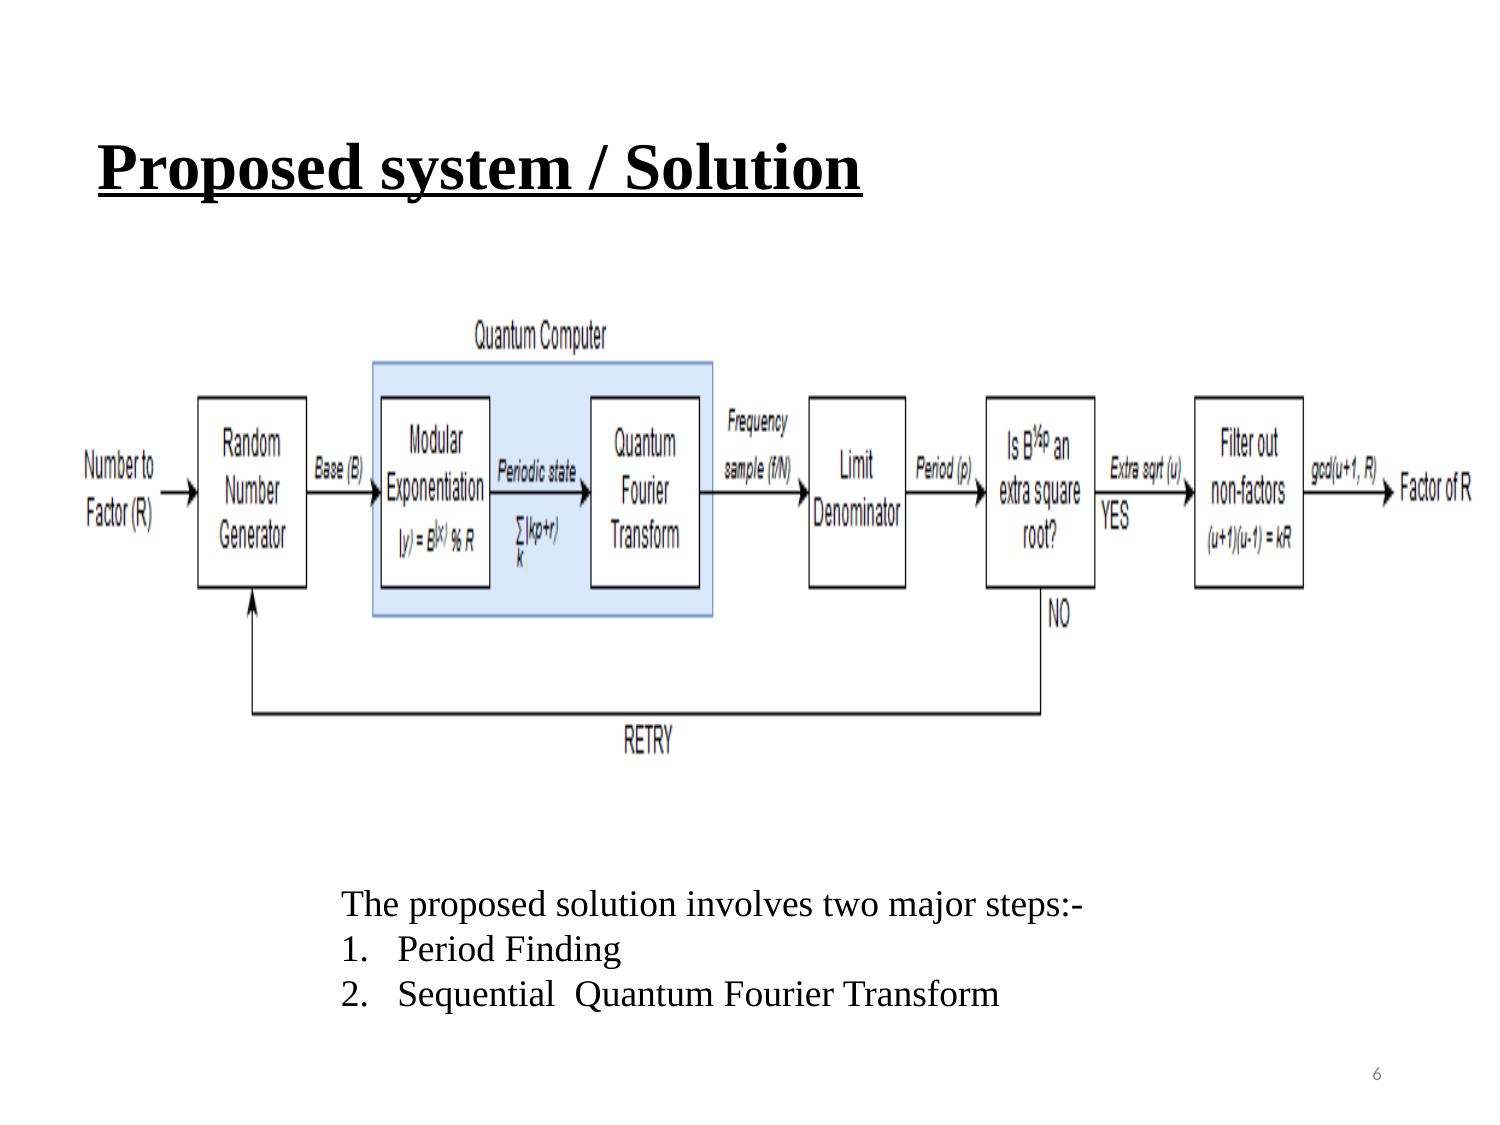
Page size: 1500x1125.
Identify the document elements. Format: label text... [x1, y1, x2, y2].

slide_number 6 [1059, 1042, 1397, 1103]
picture [82, 315, 1474, 765]
text_box Proposed system / Solution [83, 115, 1269, 210]
text_box The proposed solution involves two major steps:- Period Finding Sequential Quantum Fourier Transform [325, 871, 1100, 1022]
